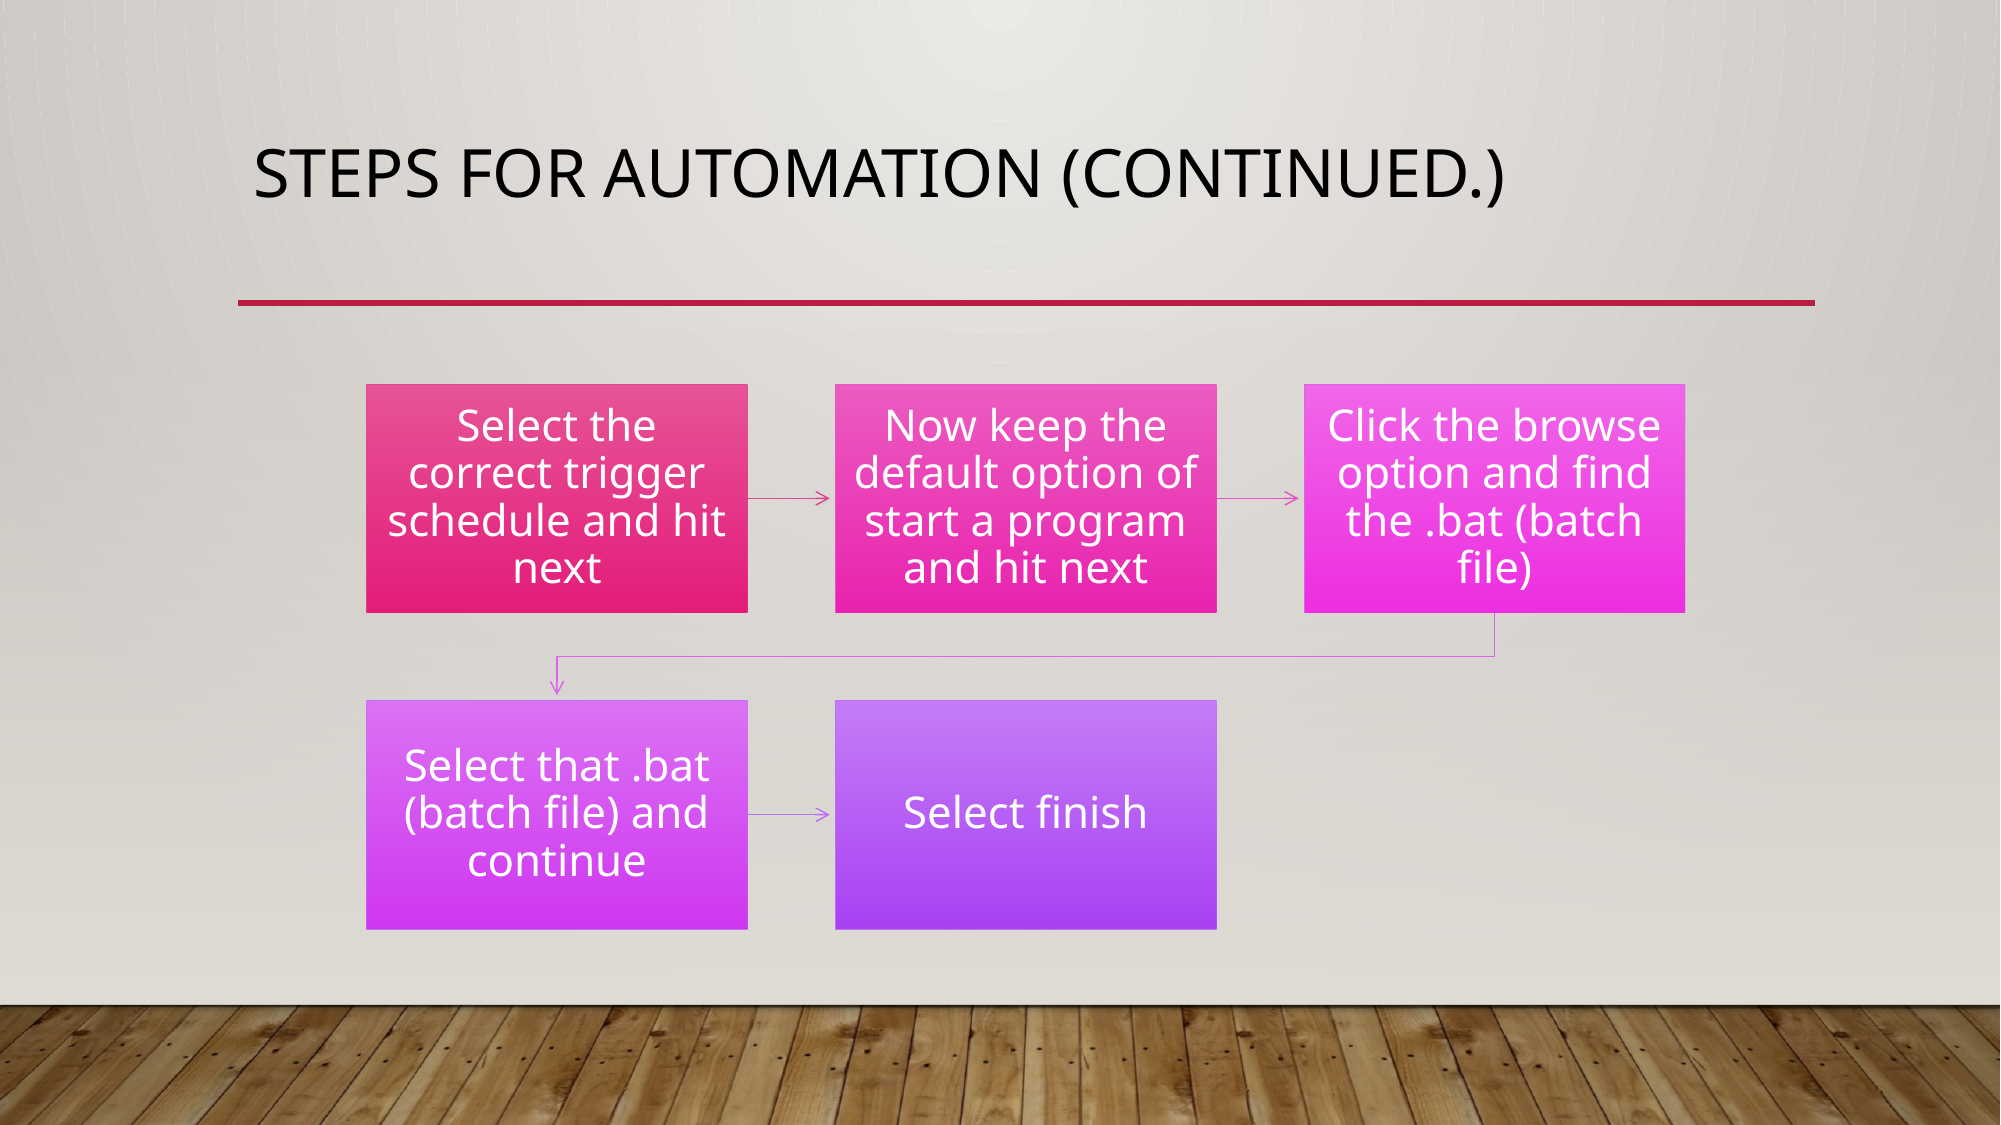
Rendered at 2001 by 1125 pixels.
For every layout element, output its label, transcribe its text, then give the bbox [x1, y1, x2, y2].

picture [0, 1005, 2000, 1125]
title Steps for automation (Continued.) [238, 131, 1814, 305]
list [237, 383, 1814, 930]
